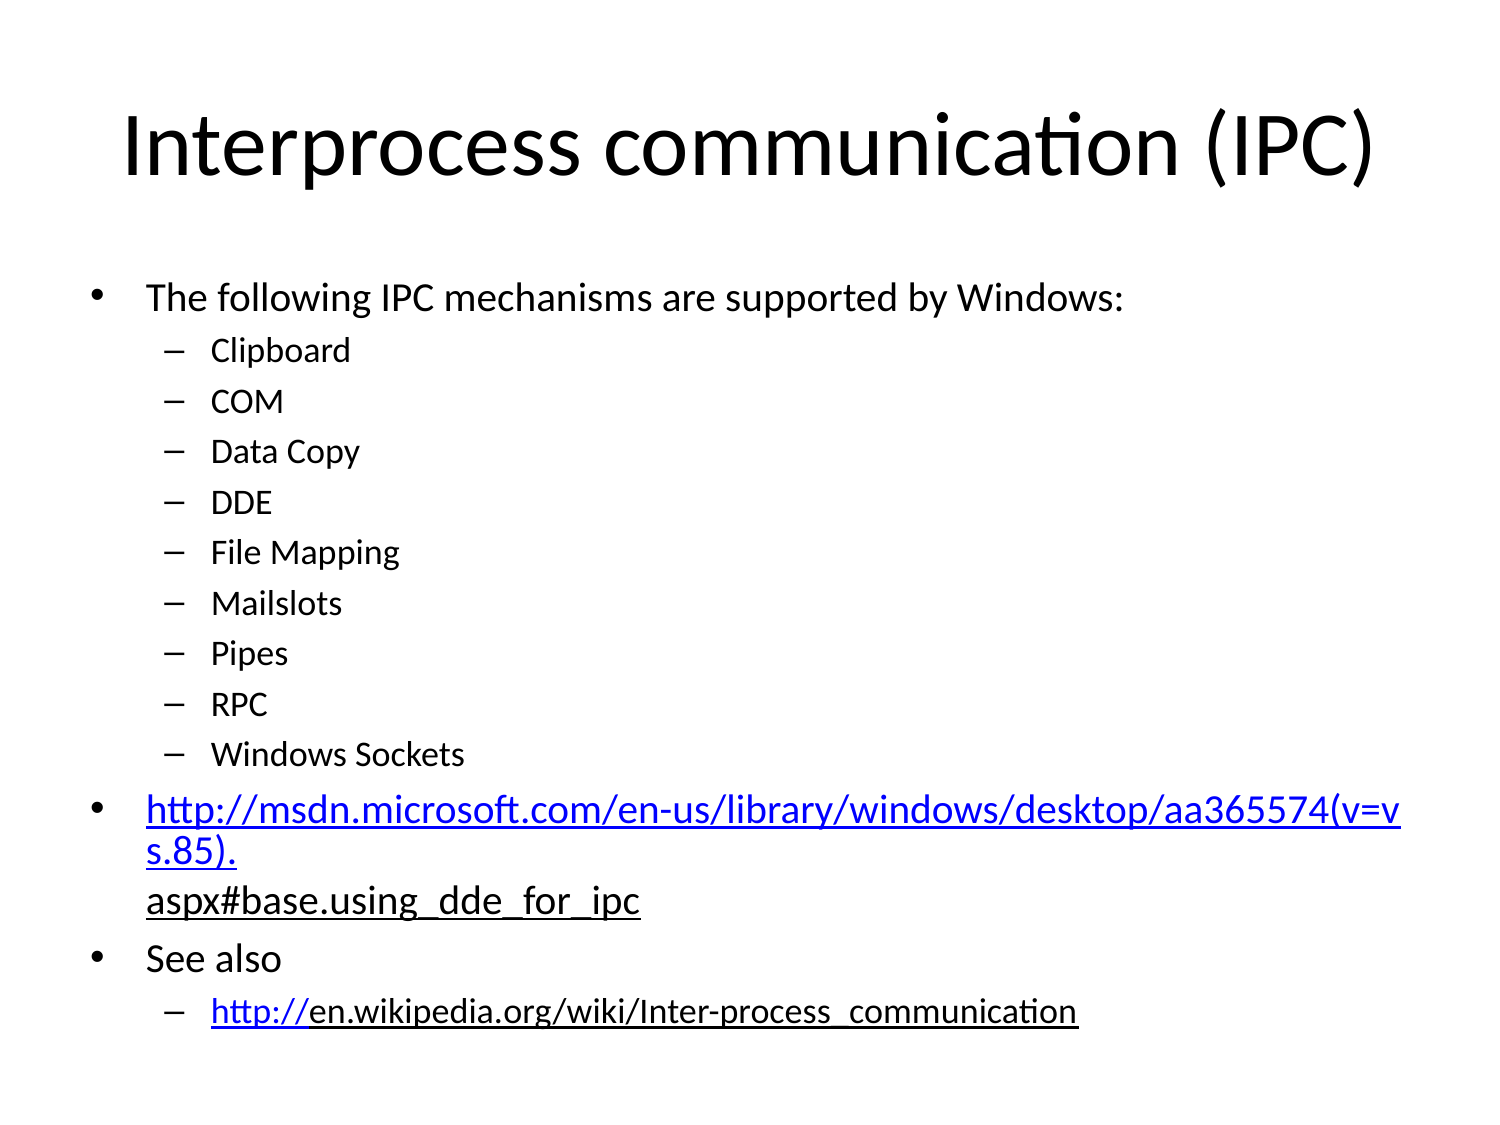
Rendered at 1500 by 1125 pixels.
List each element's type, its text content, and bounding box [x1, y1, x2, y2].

list The following IPC mechanisms are supported by Windows: Clipboard COM Data Copy DDE File Mapping Mailslots Pipes RPC Windows Sockets http://msdn.microsoft.com/en-us/library/windows/desktop/aa365574(v=vs.85).aspx#base.using_dde_for_ipc See also http://en.wikipedia.org/wiki/Inter-process_communication [75, 262, 1425, 1005]
title Interprocess communication (IPC) [75, 45, 1425, 233]
